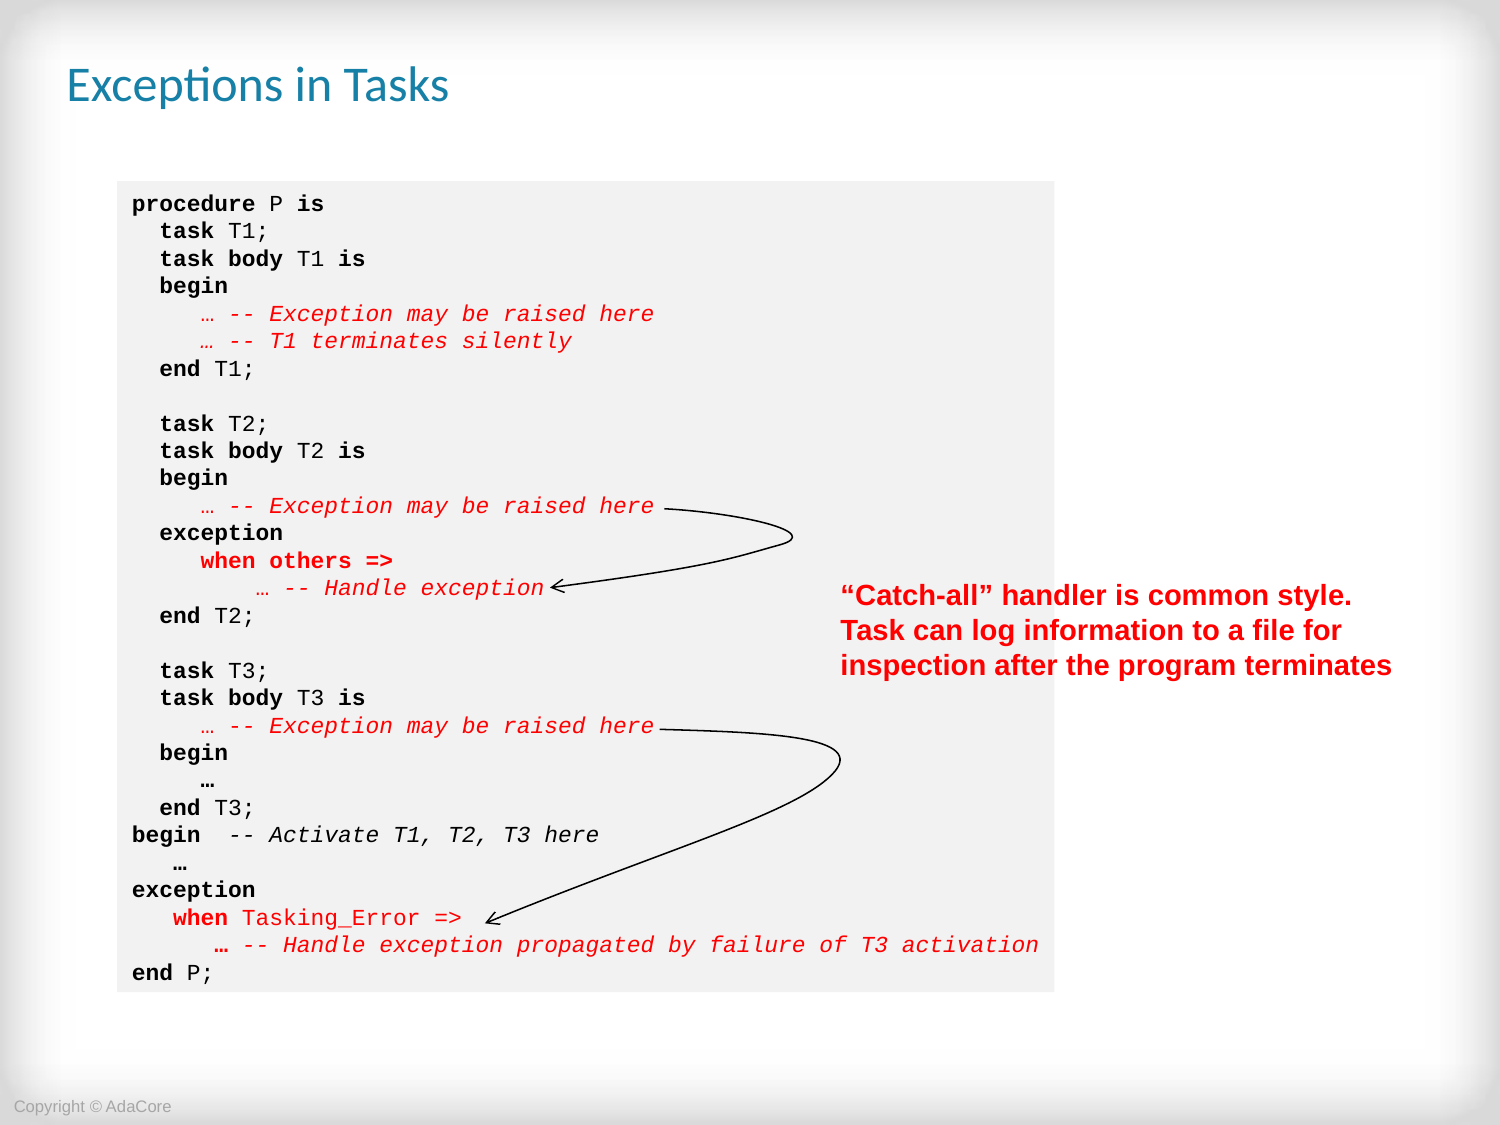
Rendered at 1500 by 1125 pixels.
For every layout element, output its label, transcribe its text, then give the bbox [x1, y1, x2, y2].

text_box “Catch-all” handler is common style. Task can log information to a file for inspection after the program terminates [825, 568, 1409, 689]
title Exceptions in Tasks [51, 37, 1365, 126]
text_box [484, 729, 841, 925]
text_box procedure P is task T1; task body T1 is begin … -- Exception may be raised here … -- T1 terminates silently end T1; task T2; task body T2 is begin … -- Exception may be raised here exception when others => … -- Handle exception end T2; task T3; task body T3 is … -- Exception may be raised here begin … end T3; begin -- Activate T1, T2, T3 here … exception when Tasking_Error => … -- Handle exception propagated by failure of T3 activation end P; [117, 181, 1055, 993]
picture [0, 0, 1500, 1125]
text_box [549, 508, 793, 593]
